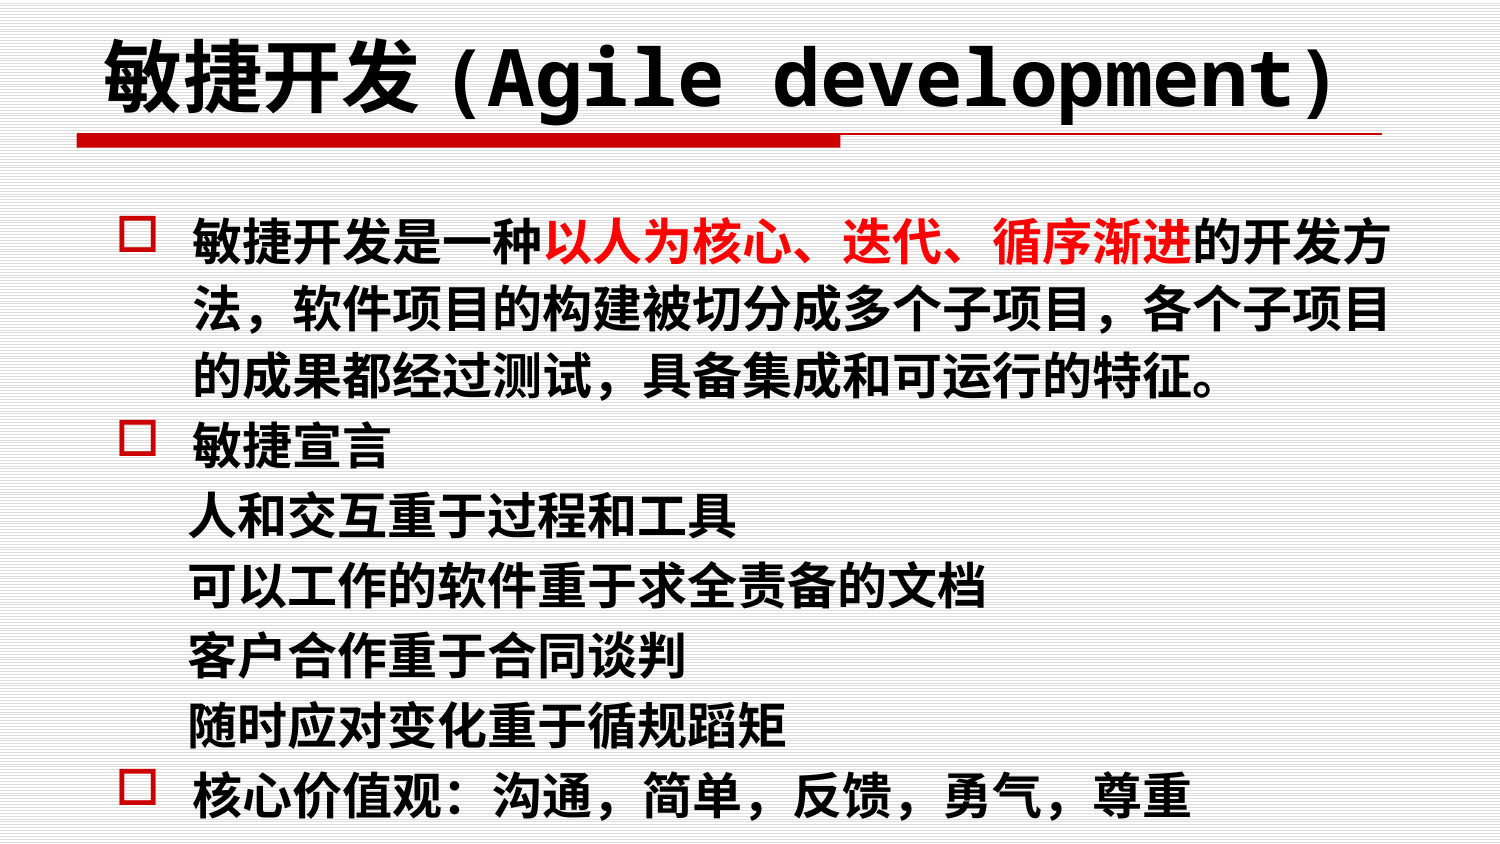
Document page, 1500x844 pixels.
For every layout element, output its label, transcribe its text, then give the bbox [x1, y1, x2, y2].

list 敏捷开发是一种以人为核心、迭代、循序渐进的开发方法，软件项目的构建被切分成多个子项目，各个子项目的成果都经过测试，具备集成和可运行的特征。 敏捷宣言 人和交互重于过程和工具 可以工作的软件重于求全责备的文档 客户合作重于合同谈判 随时应对变化重于循规蹈矩 核心价值观：沟通，简单，反馈，勇气，尊重 [100, 196, 1453, 812]
title 敏捷开发(Agile development) [88, 79, 1358, 130]
